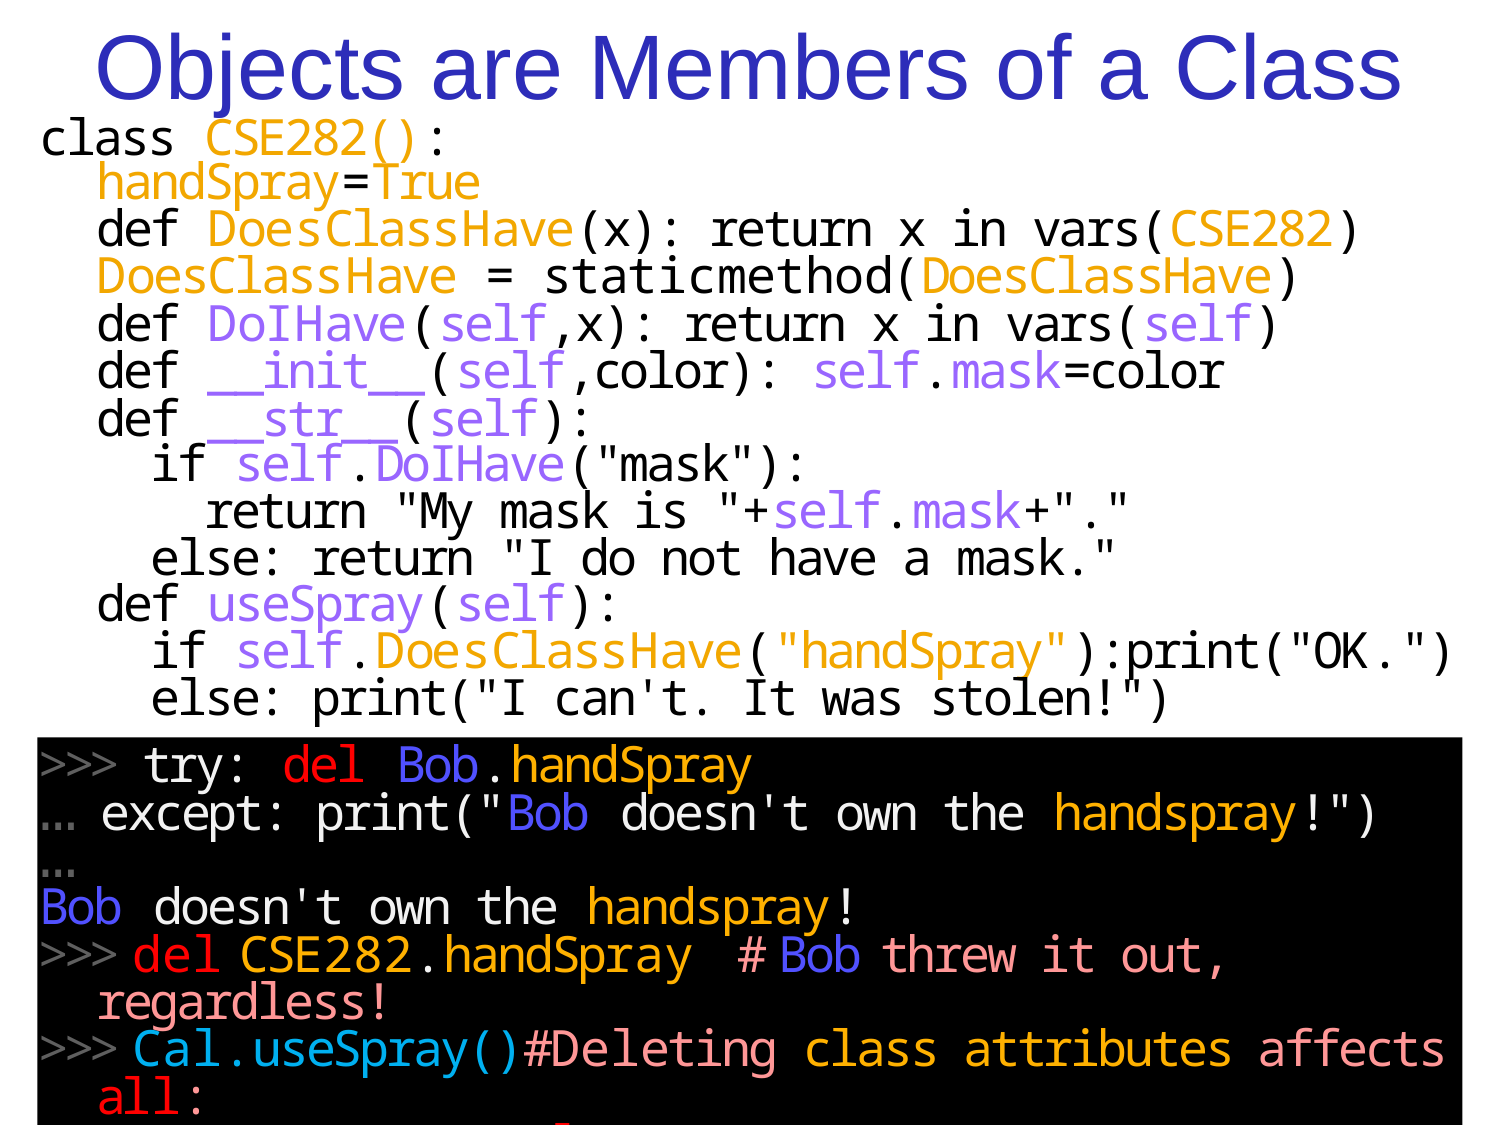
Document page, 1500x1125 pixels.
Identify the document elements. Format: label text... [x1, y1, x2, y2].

list class CSE282(): handSpray=True def DoesClassHave(x): return x in vars(CSE282) DoesClassHave = staticmethod(DoesClassHave) def DoIHave(self,x): return x in vars(self) def __init__(self,color): self.mask=color def __str__(self): if self.DoIHave("mask"): return "My mask is "+self.mask+"." else: return "I do not have a mask." def useSpray(self): if self.DoesClassHave("handSpray"):print("OK.") else: print("I can't. It was stolen!") [24, 112, 1500, 725]
title Objects are Members of a Class [0, 0, 1500, 125]
text_box >>> try: del Bob.handSpray ... except: print("Bob doesn't own the handspray!") ... Bob doesn't own the handspray! >>> del CSE282.handSpray # Bob threw it out, regardless! >>> Cal.useSpray()#Deleting class attributes affects all: I can't. It was stolen! >>> [24, 737, 1500, 1125]
